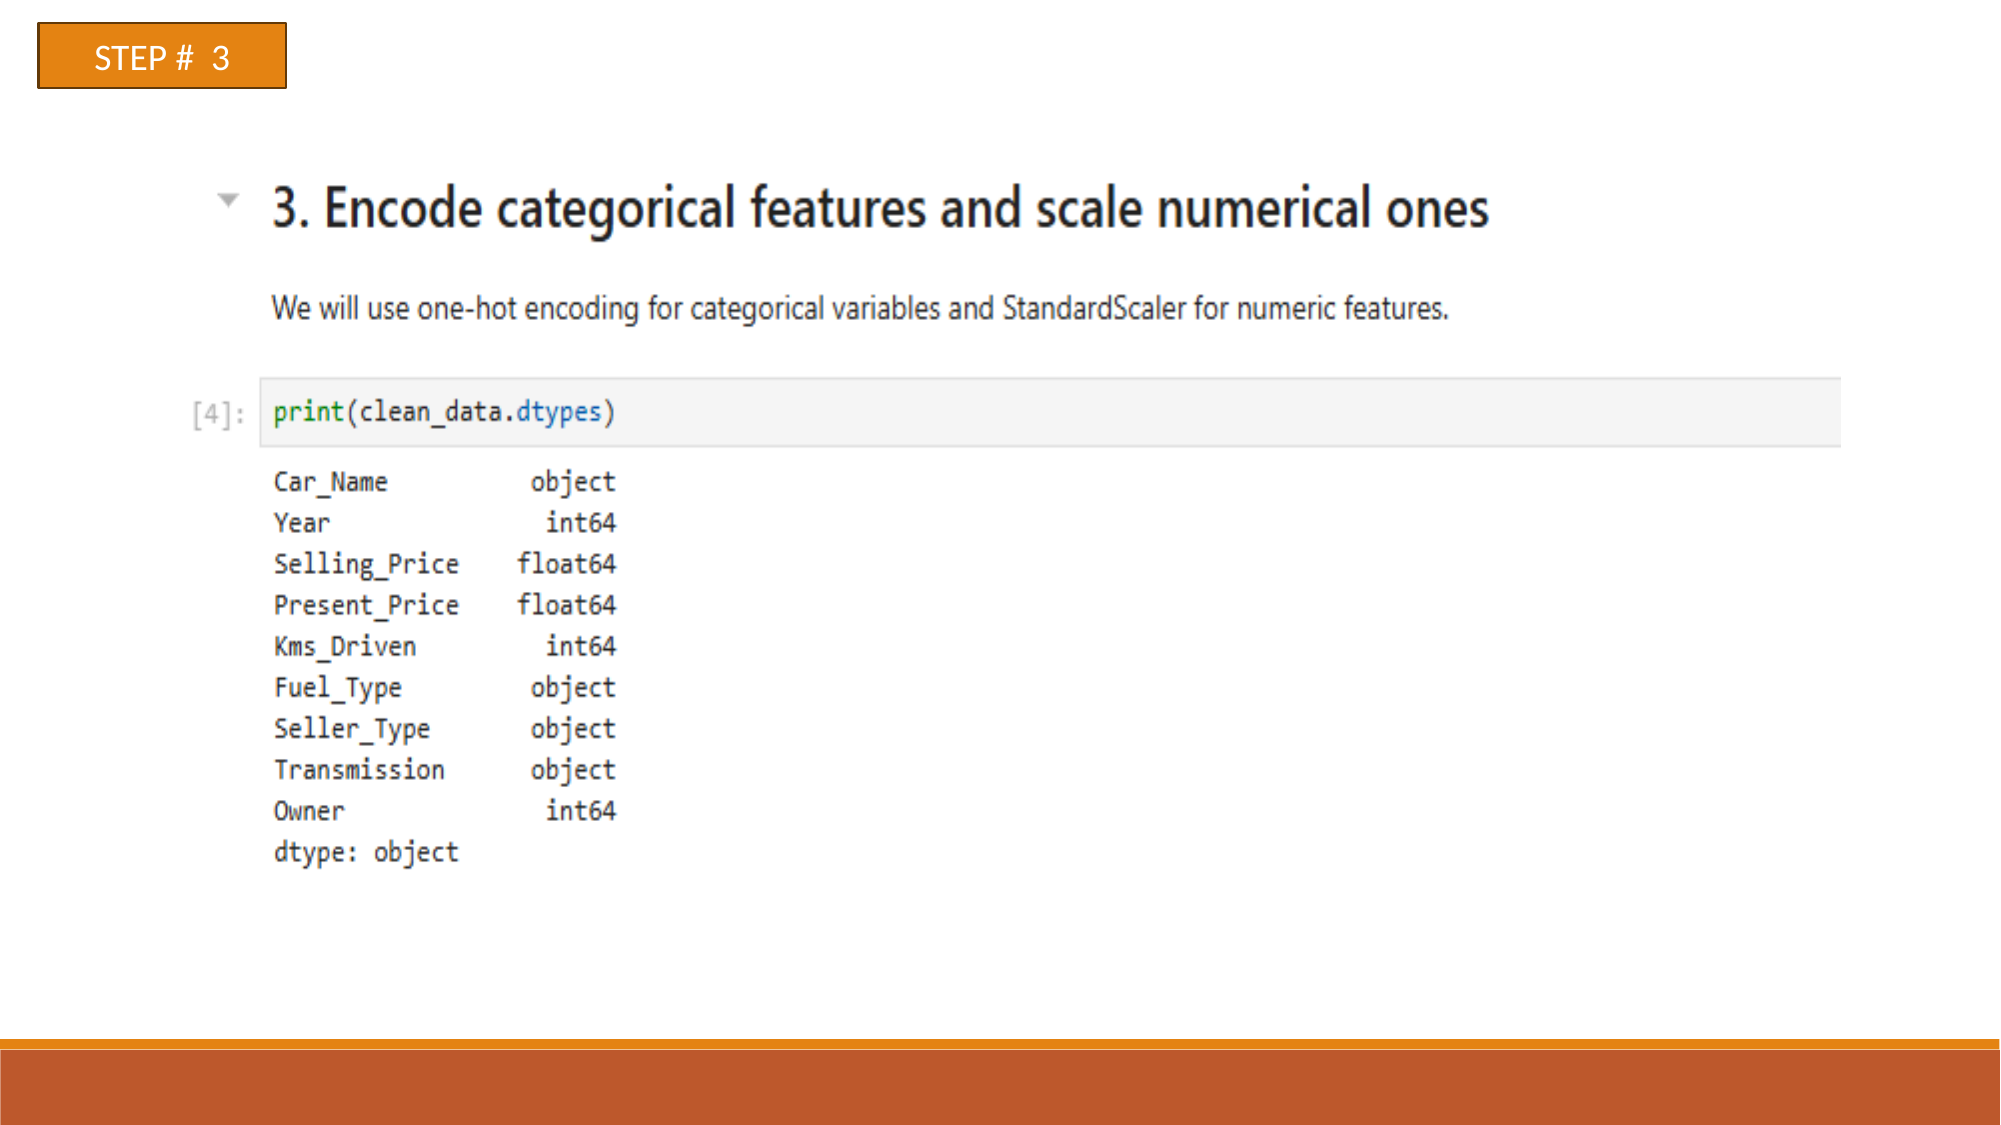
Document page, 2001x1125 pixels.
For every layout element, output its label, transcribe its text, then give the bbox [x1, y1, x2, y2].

picture [157, 147, 1841, 880]
text_box STEP # 3 [37, 22, 287, 89]
